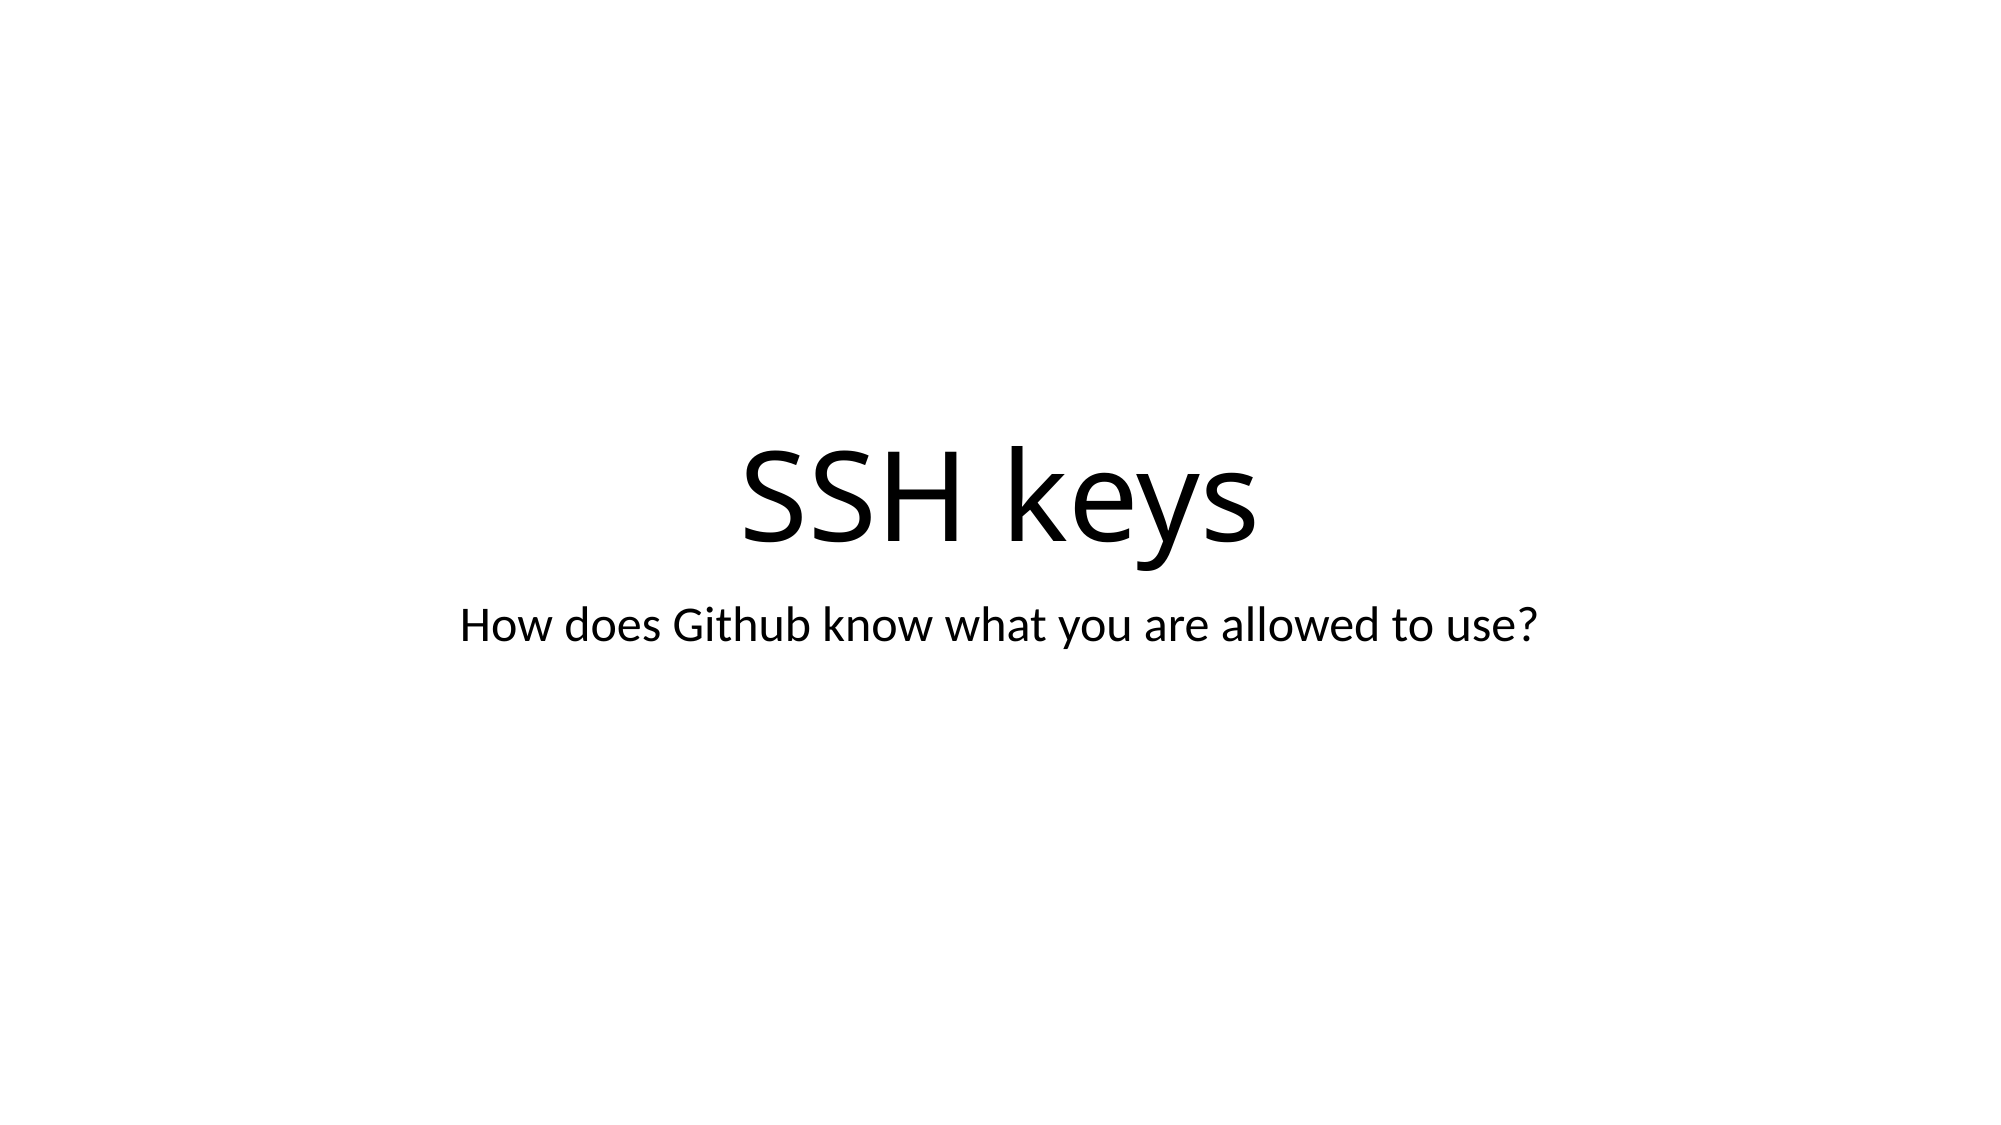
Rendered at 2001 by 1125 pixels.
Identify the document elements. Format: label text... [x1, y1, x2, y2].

title SSH keys [249, 184, 1750, 576]
subtitle How does Github know what you are allowed to use? [249, 590, 1750, 863]
